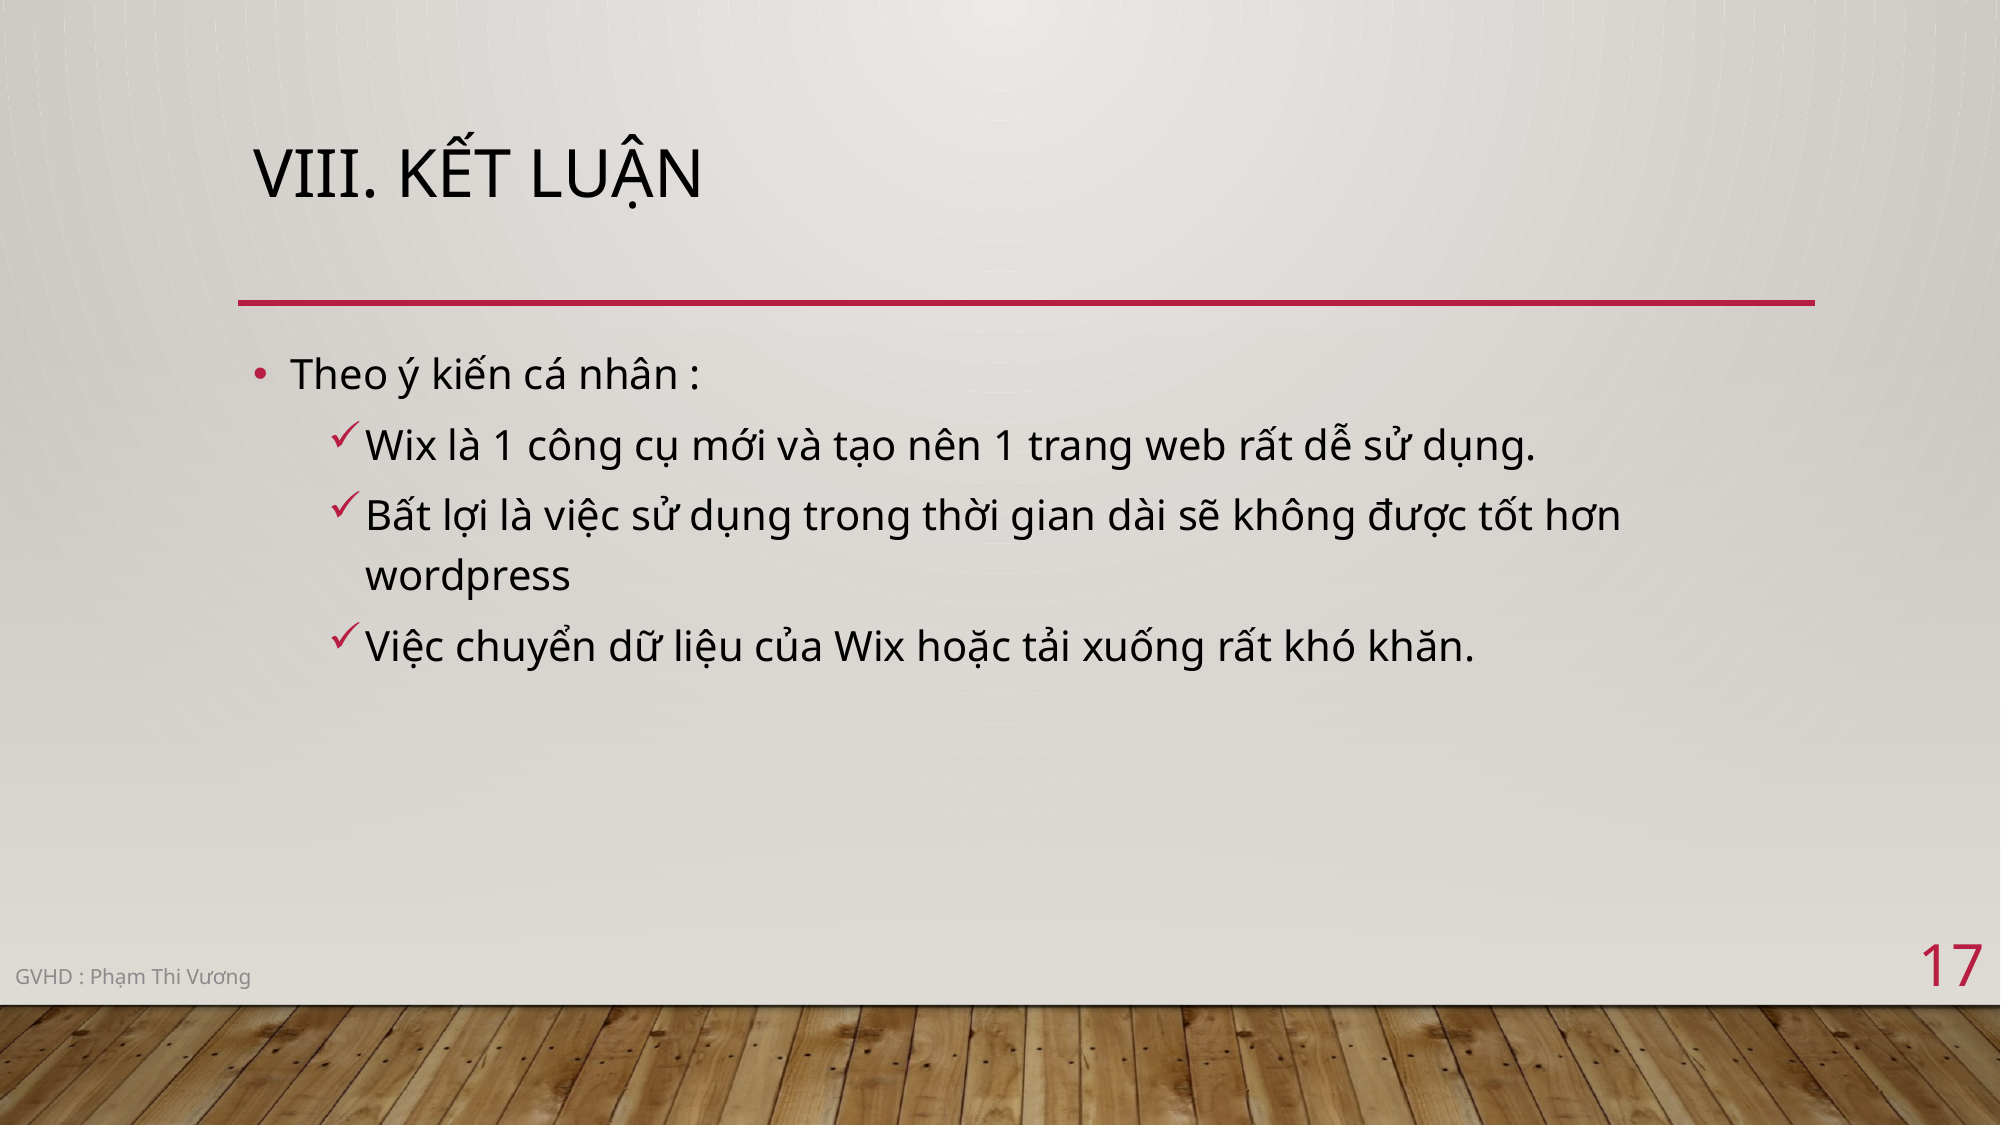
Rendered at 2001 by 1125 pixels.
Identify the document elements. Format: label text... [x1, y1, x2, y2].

list Theo ý kiến cá nhân : Wix là 1 công cụ mới và tạo nên 1 trang web rất dễ sử dụng. Bất lợi là việc sử dụng trong thời gian dài sẽ không được tốt hơn wordpress Việc chuyển dữ liệu của Wix hoặc tải xuống rất khó khăn. [238, 330, 1814, 897]
picture [0, 1005, 2000, 1125]
footer GVHD : Phạm Thi Vương [0, 952, 975, 1004]
slide_number 17 [1866, 920, 2000, 1004]
title VIII. Kết luận [238, 131, 1814, 305]
